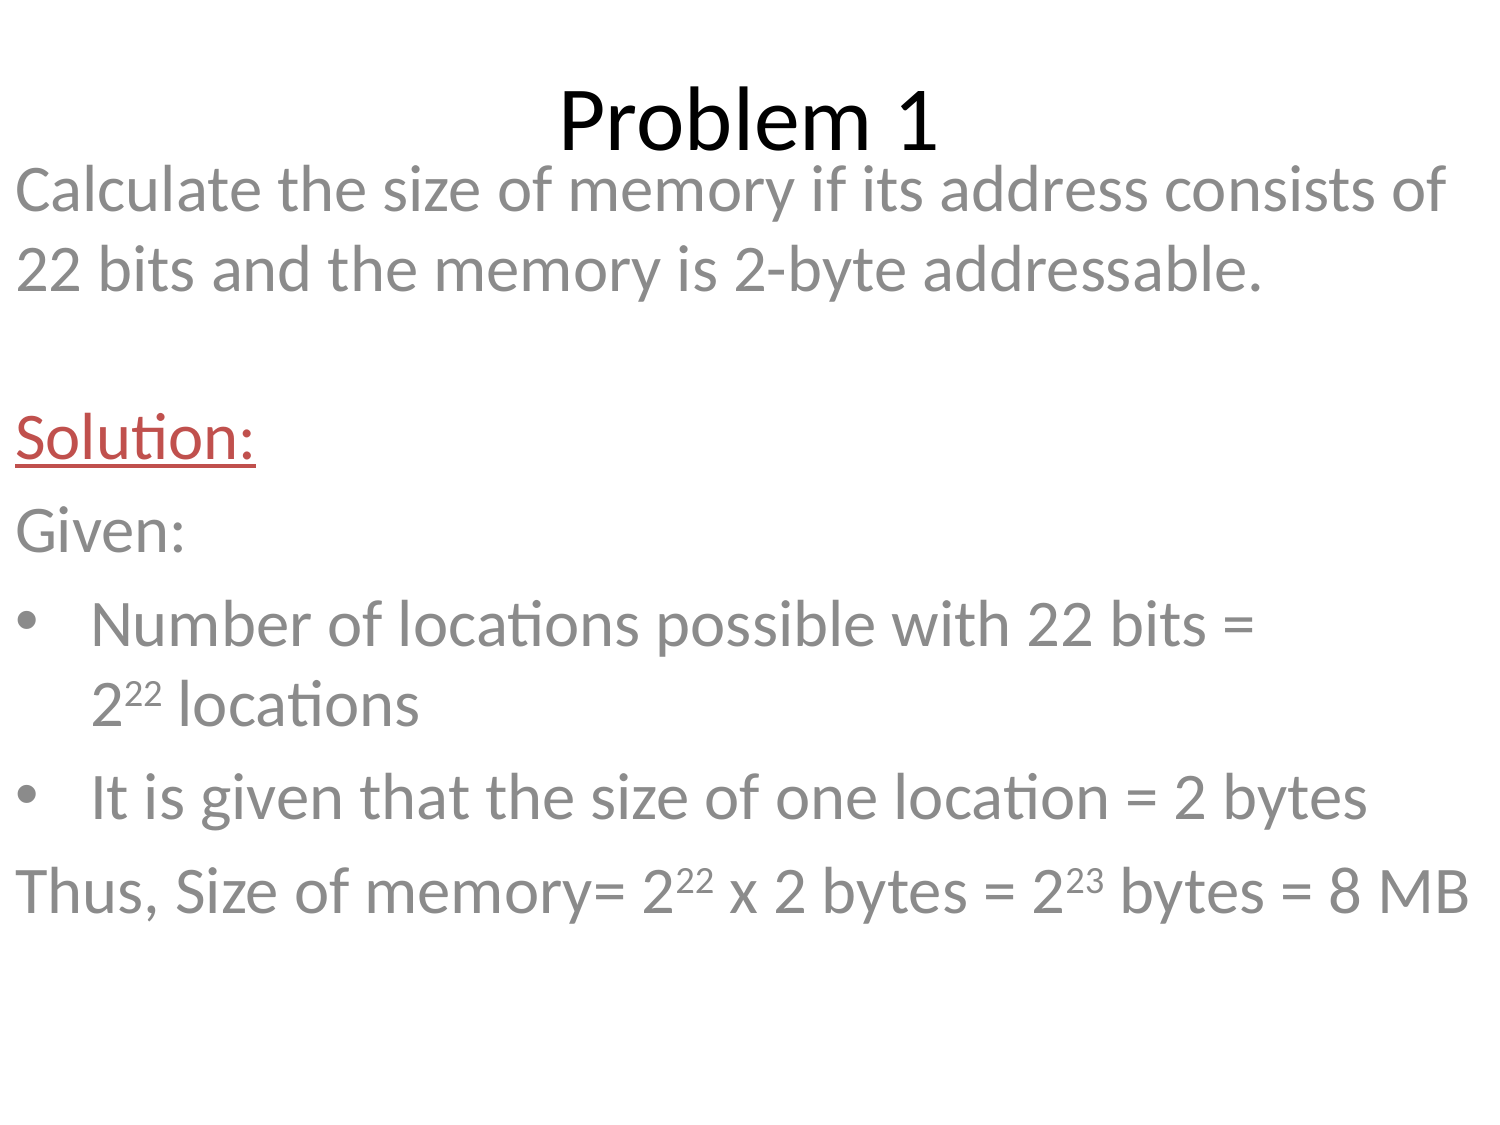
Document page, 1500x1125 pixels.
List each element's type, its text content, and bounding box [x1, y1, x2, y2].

subtitle Solution: Given: Number of locations possible with 22 bits = 222 locations It is given that the size of one location = 2 bytes Thus, Size of memory= 222 x 2 bytes = 223 bytes = 8 MB [0, 386, 1500, 1125]
text_box Calculate the size of memory if its address consists of 22 bits and the memory is 2-byte addressable. [0, 137, 1500, 386]
title Problem 1 [112, 19, 1388, 137]
